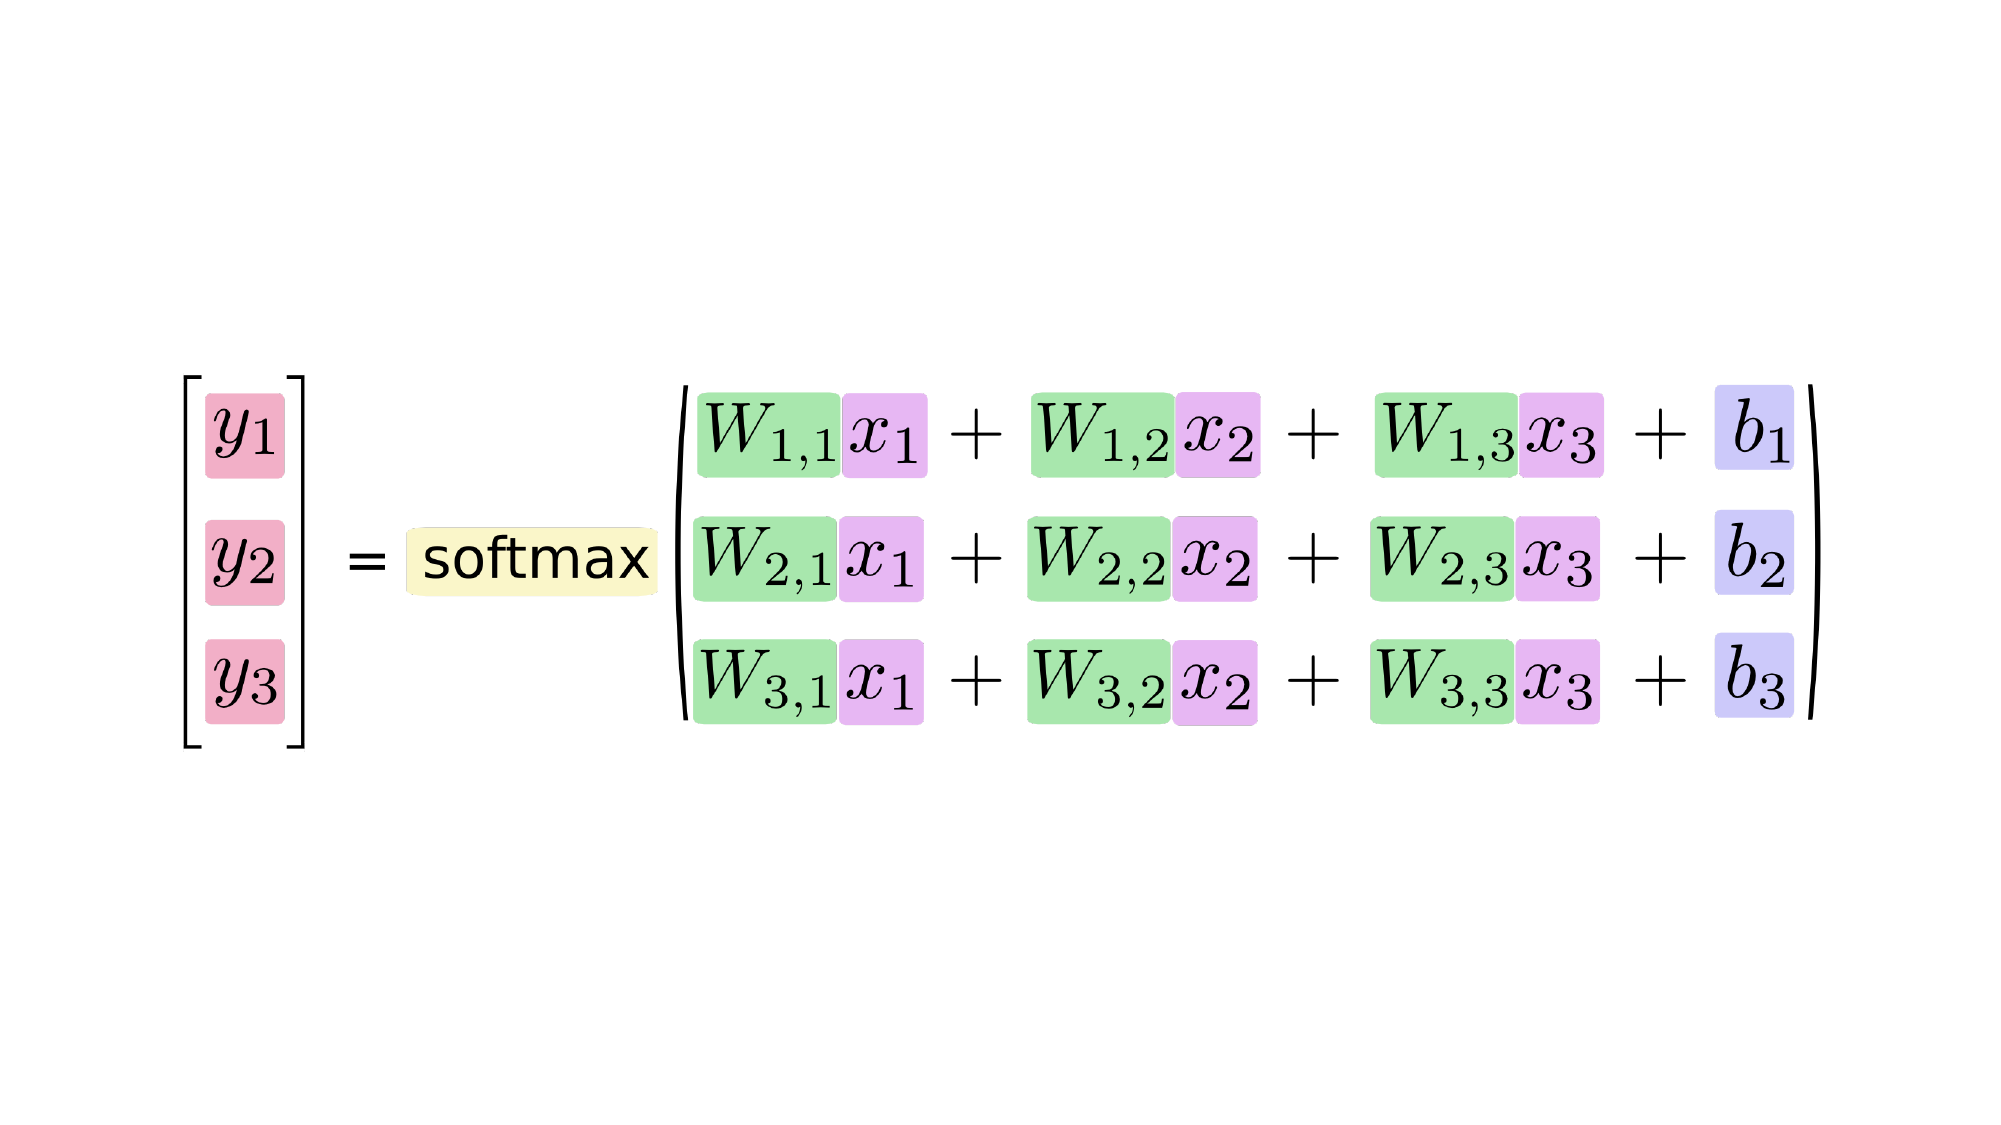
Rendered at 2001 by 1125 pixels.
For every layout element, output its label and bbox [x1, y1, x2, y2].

picture [173, 373, 1827, 752]
